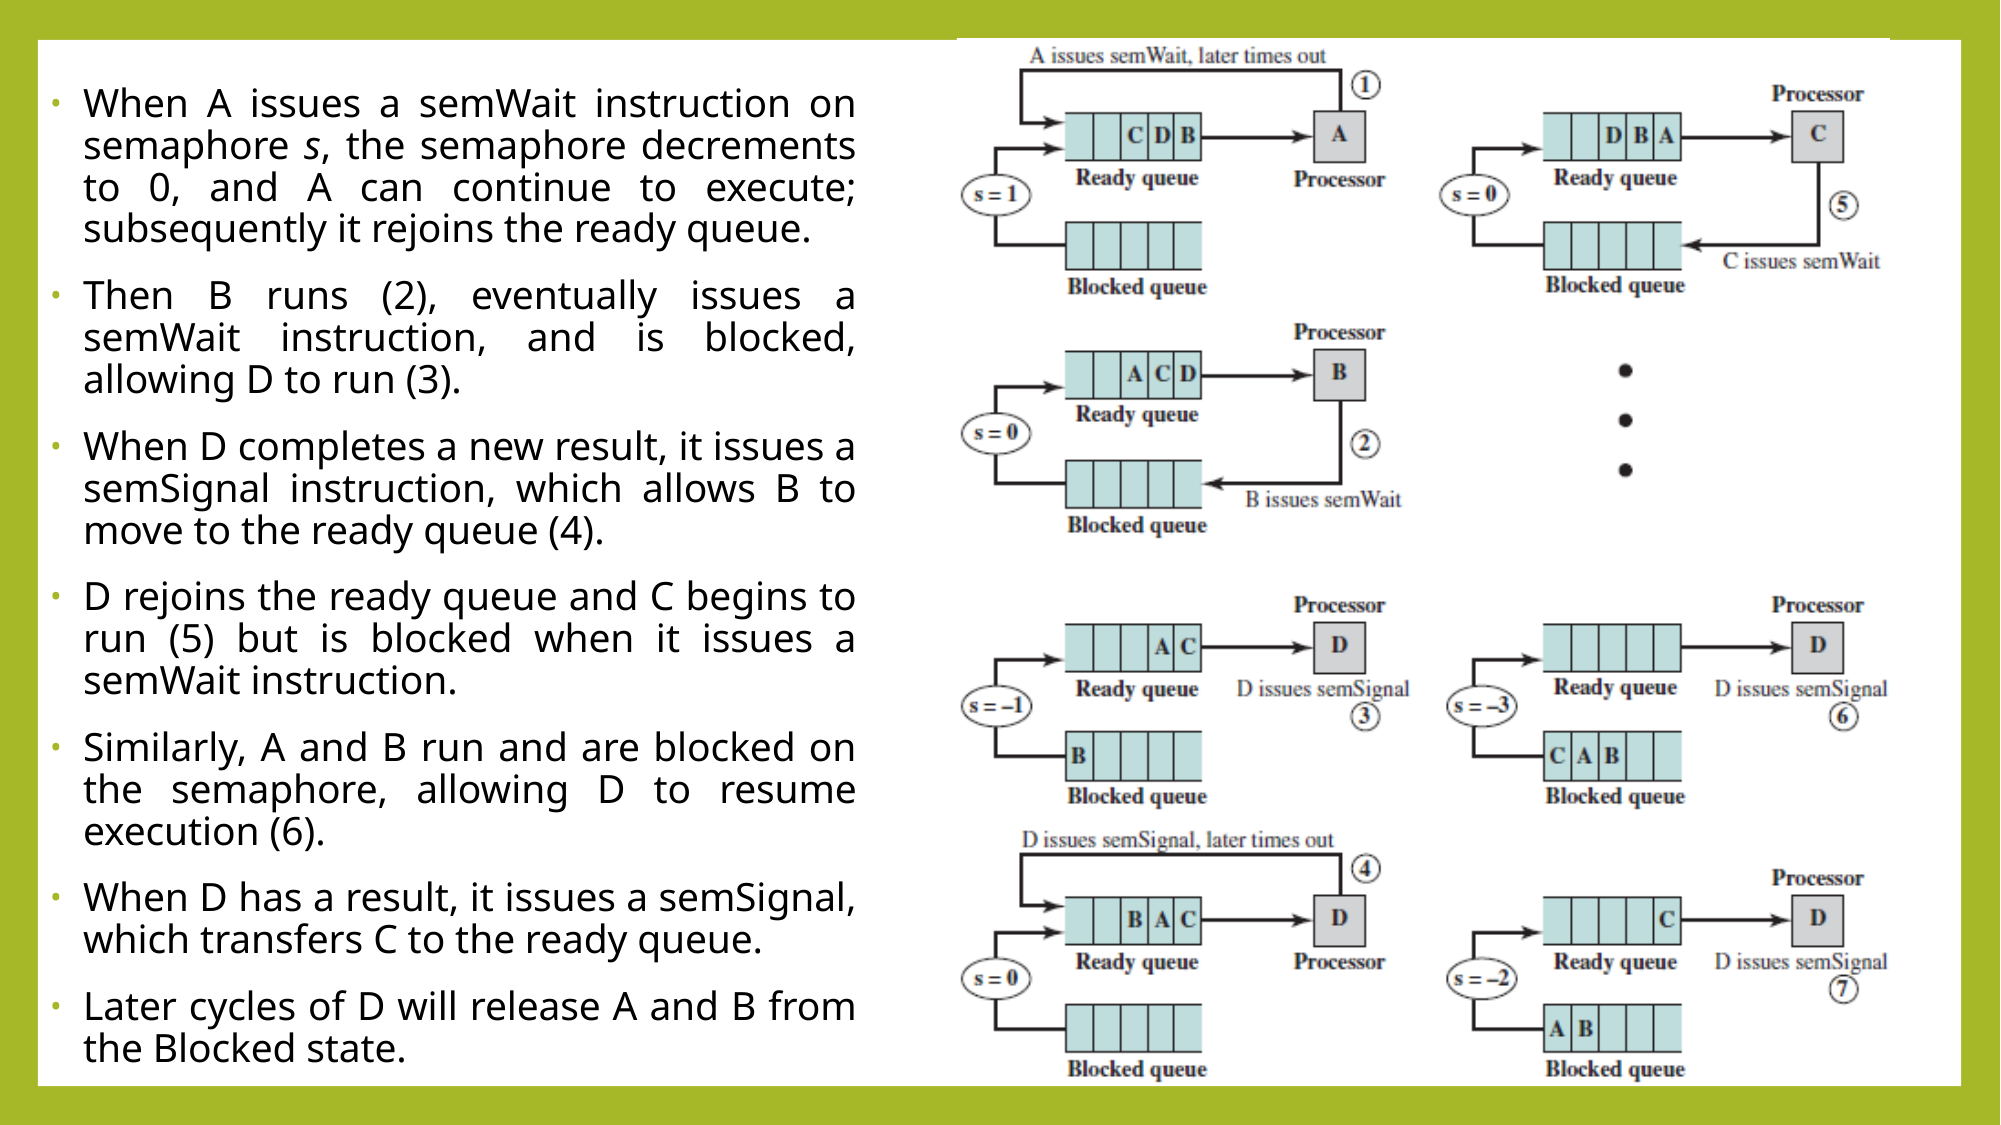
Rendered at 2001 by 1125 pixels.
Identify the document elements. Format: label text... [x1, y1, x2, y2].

list When A issues a semWait instruction on semaphore s, the semaphore decrements to 0, and A can continue to execute; subsequently it rejoins the ready queue. Then B runs (2), eventually issues a semWait instruction, and is blocked, allowing D to run (3). When D completes a new result, it issues a semSignal instruction, which allows B to move to the ready queue (4). D rejoins the ready queue and C begins to run (5) but is blocked when it issues a semWait instruction. Similarly, A and B run and are blocked on the semaphore, allowing D to resume execution (6). When D has a result, it issues a semSignal, which transfers C to the ready queue. Later cycles of D will release A and B from the Blocked state. [33, 76, 872, 1122]
picture [956, 37, 1891, 1084]
